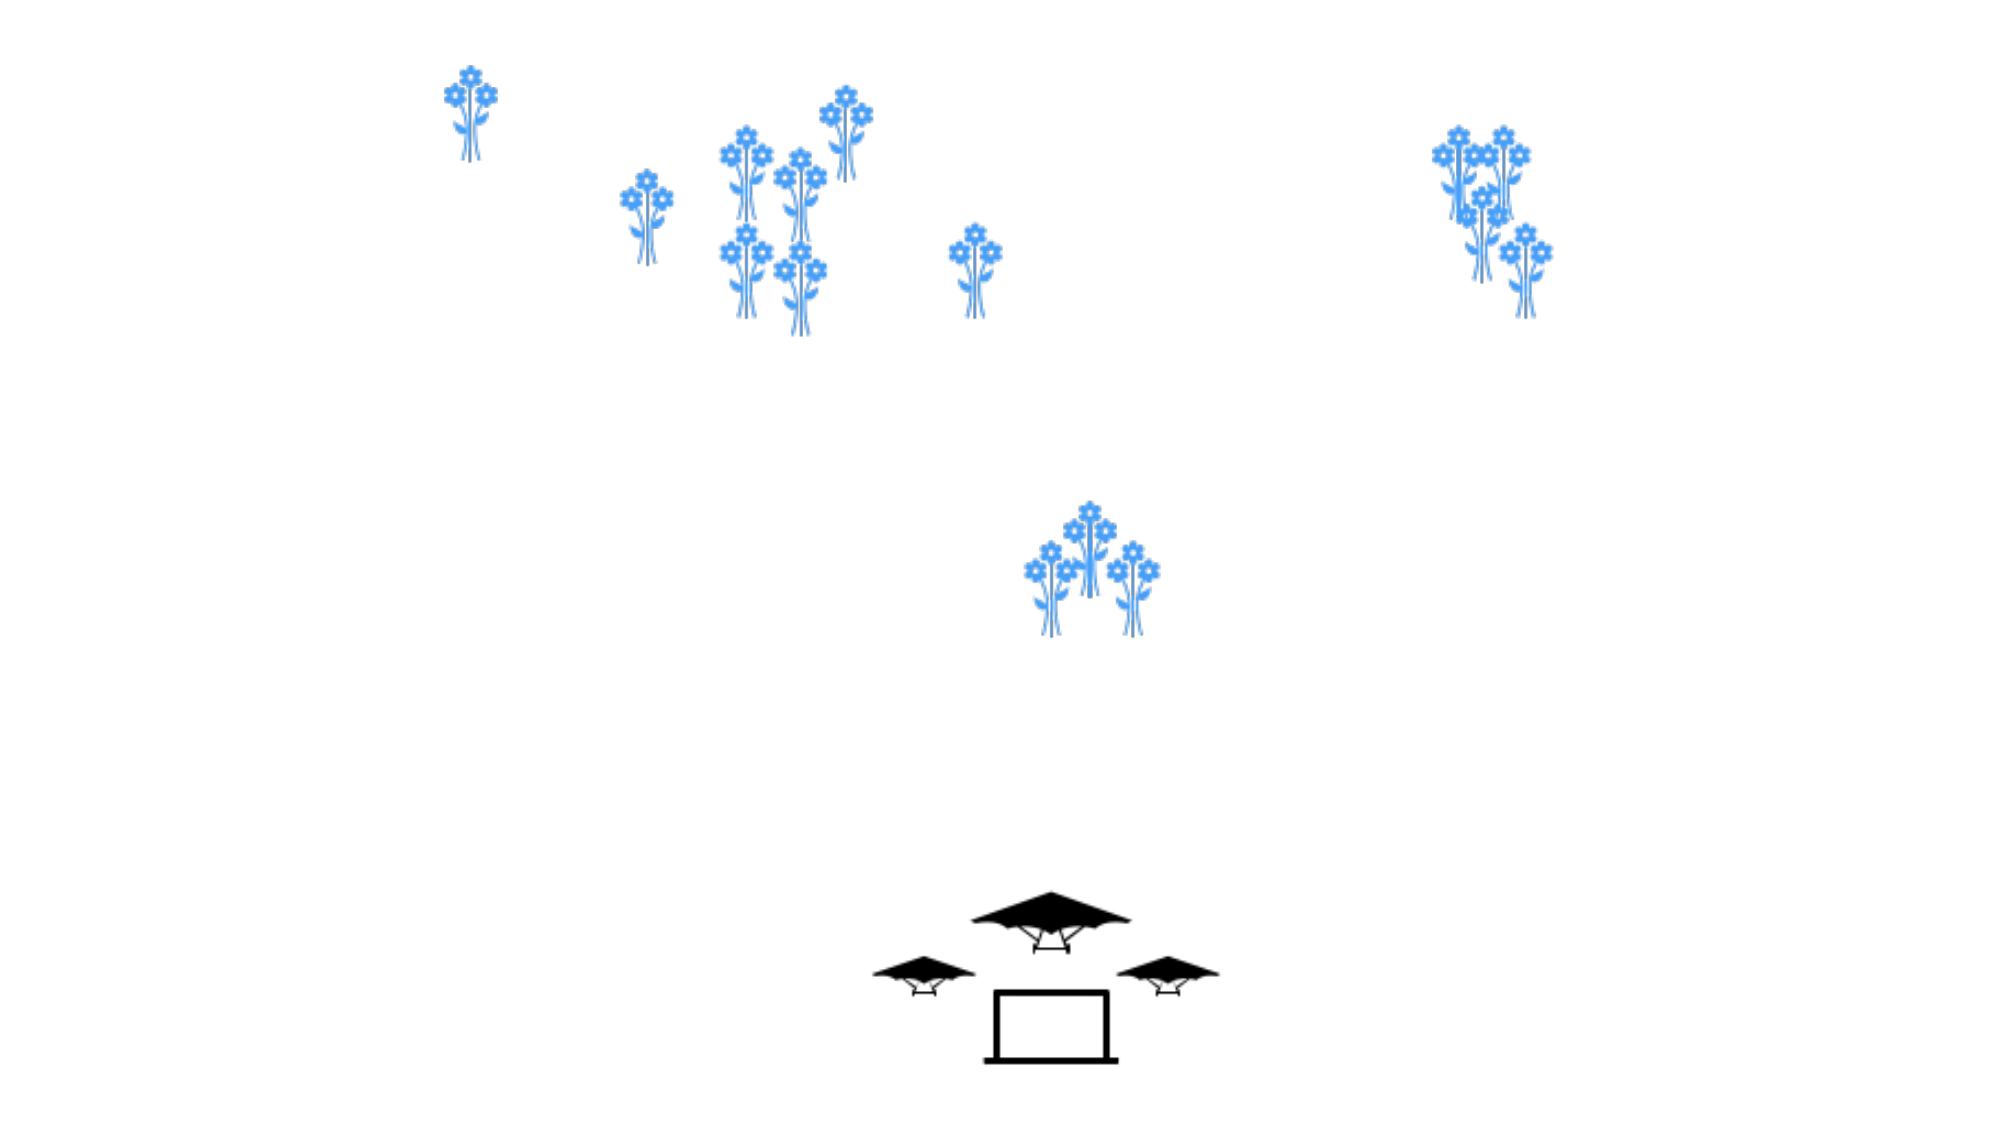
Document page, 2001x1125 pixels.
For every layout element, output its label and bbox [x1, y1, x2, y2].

picture [443, 64, 1556, 1067]
